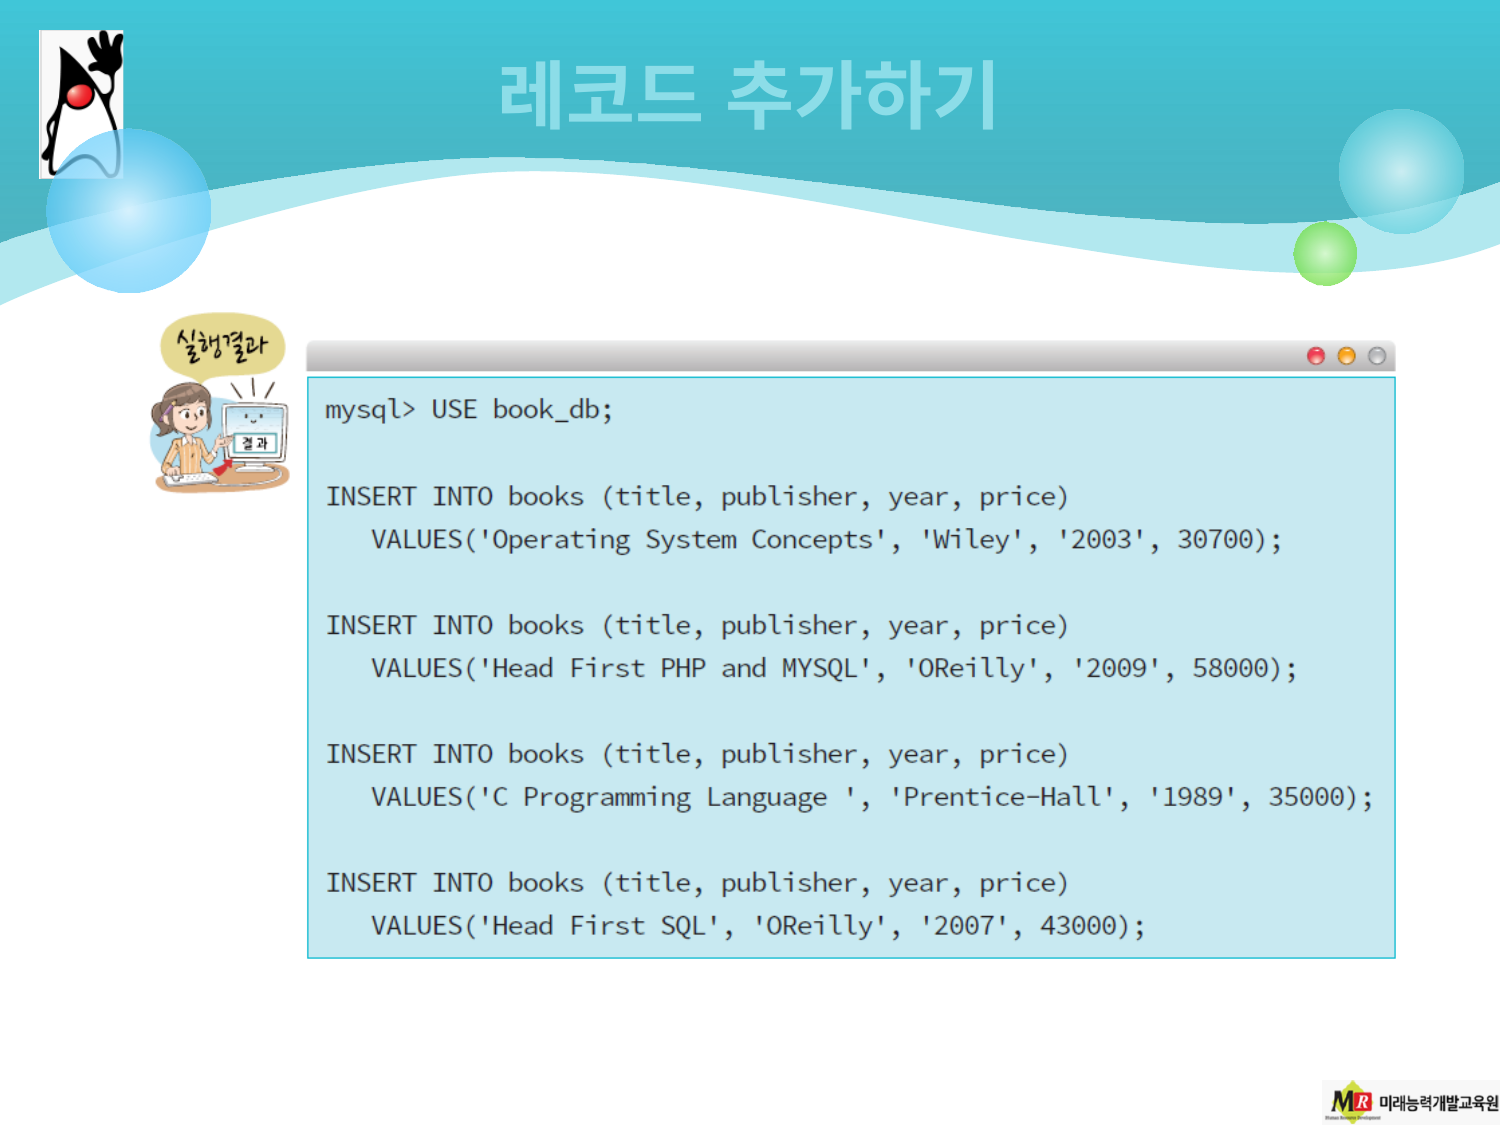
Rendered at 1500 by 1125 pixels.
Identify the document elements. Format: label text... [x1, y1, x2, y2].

picture [1322, 1080, 1500, 1125]
picture [128, 303, 1409, 972]
title 레코드 추가하기 [75, 0, 1425, 188]
picture [39, 30, 75, 179]
